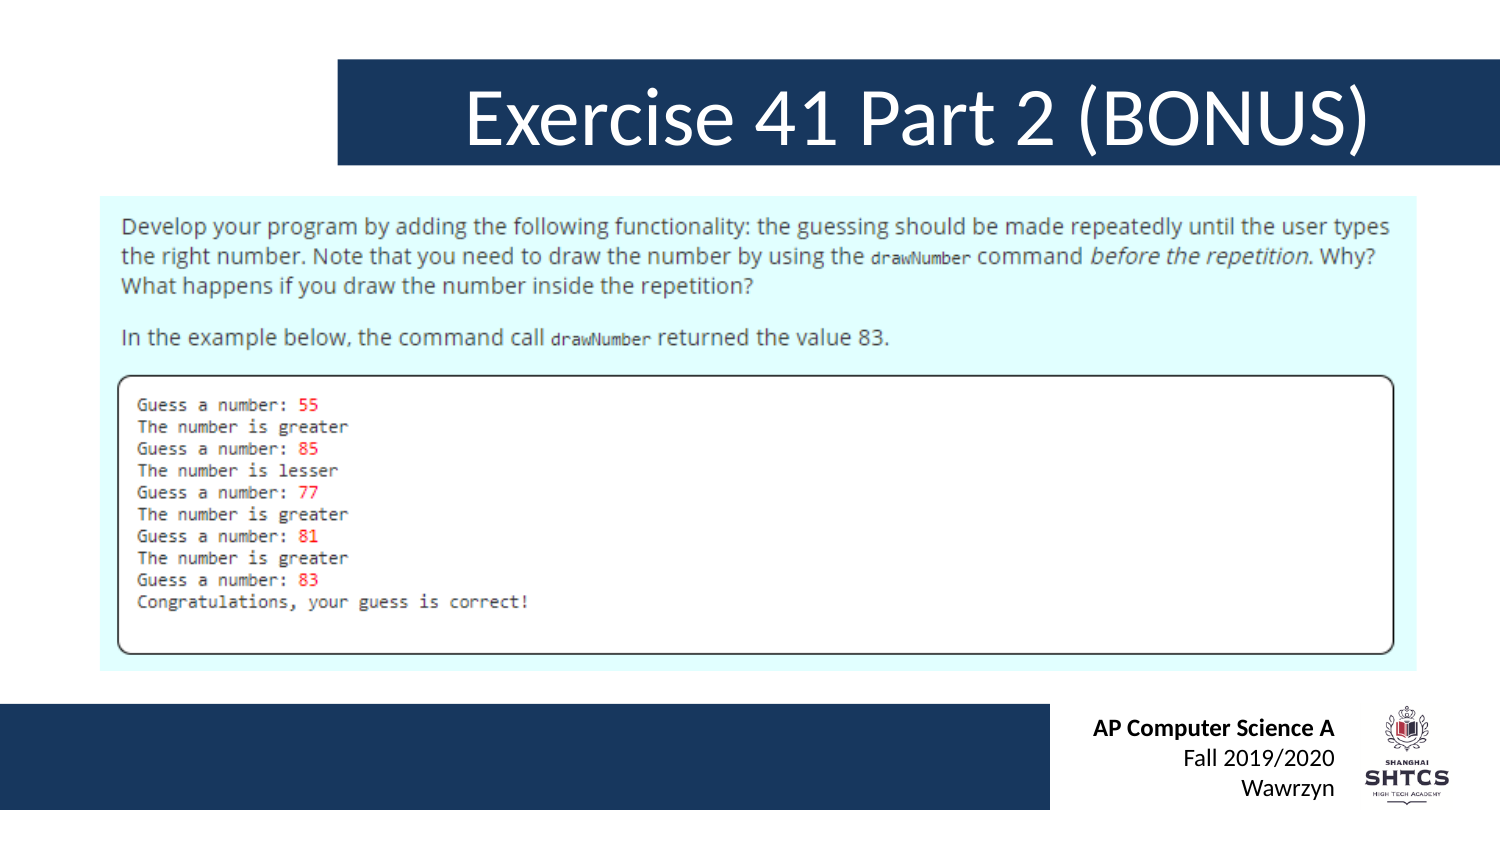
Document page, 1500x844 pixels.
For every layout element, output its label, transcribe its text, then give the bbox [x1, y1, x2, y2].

title Exercise 41 Part 2 (BONUS) [337, 59, 1500, 166]
picture [1360, 703, 1453, 810]
picture [99, 196, 1417, 671]
